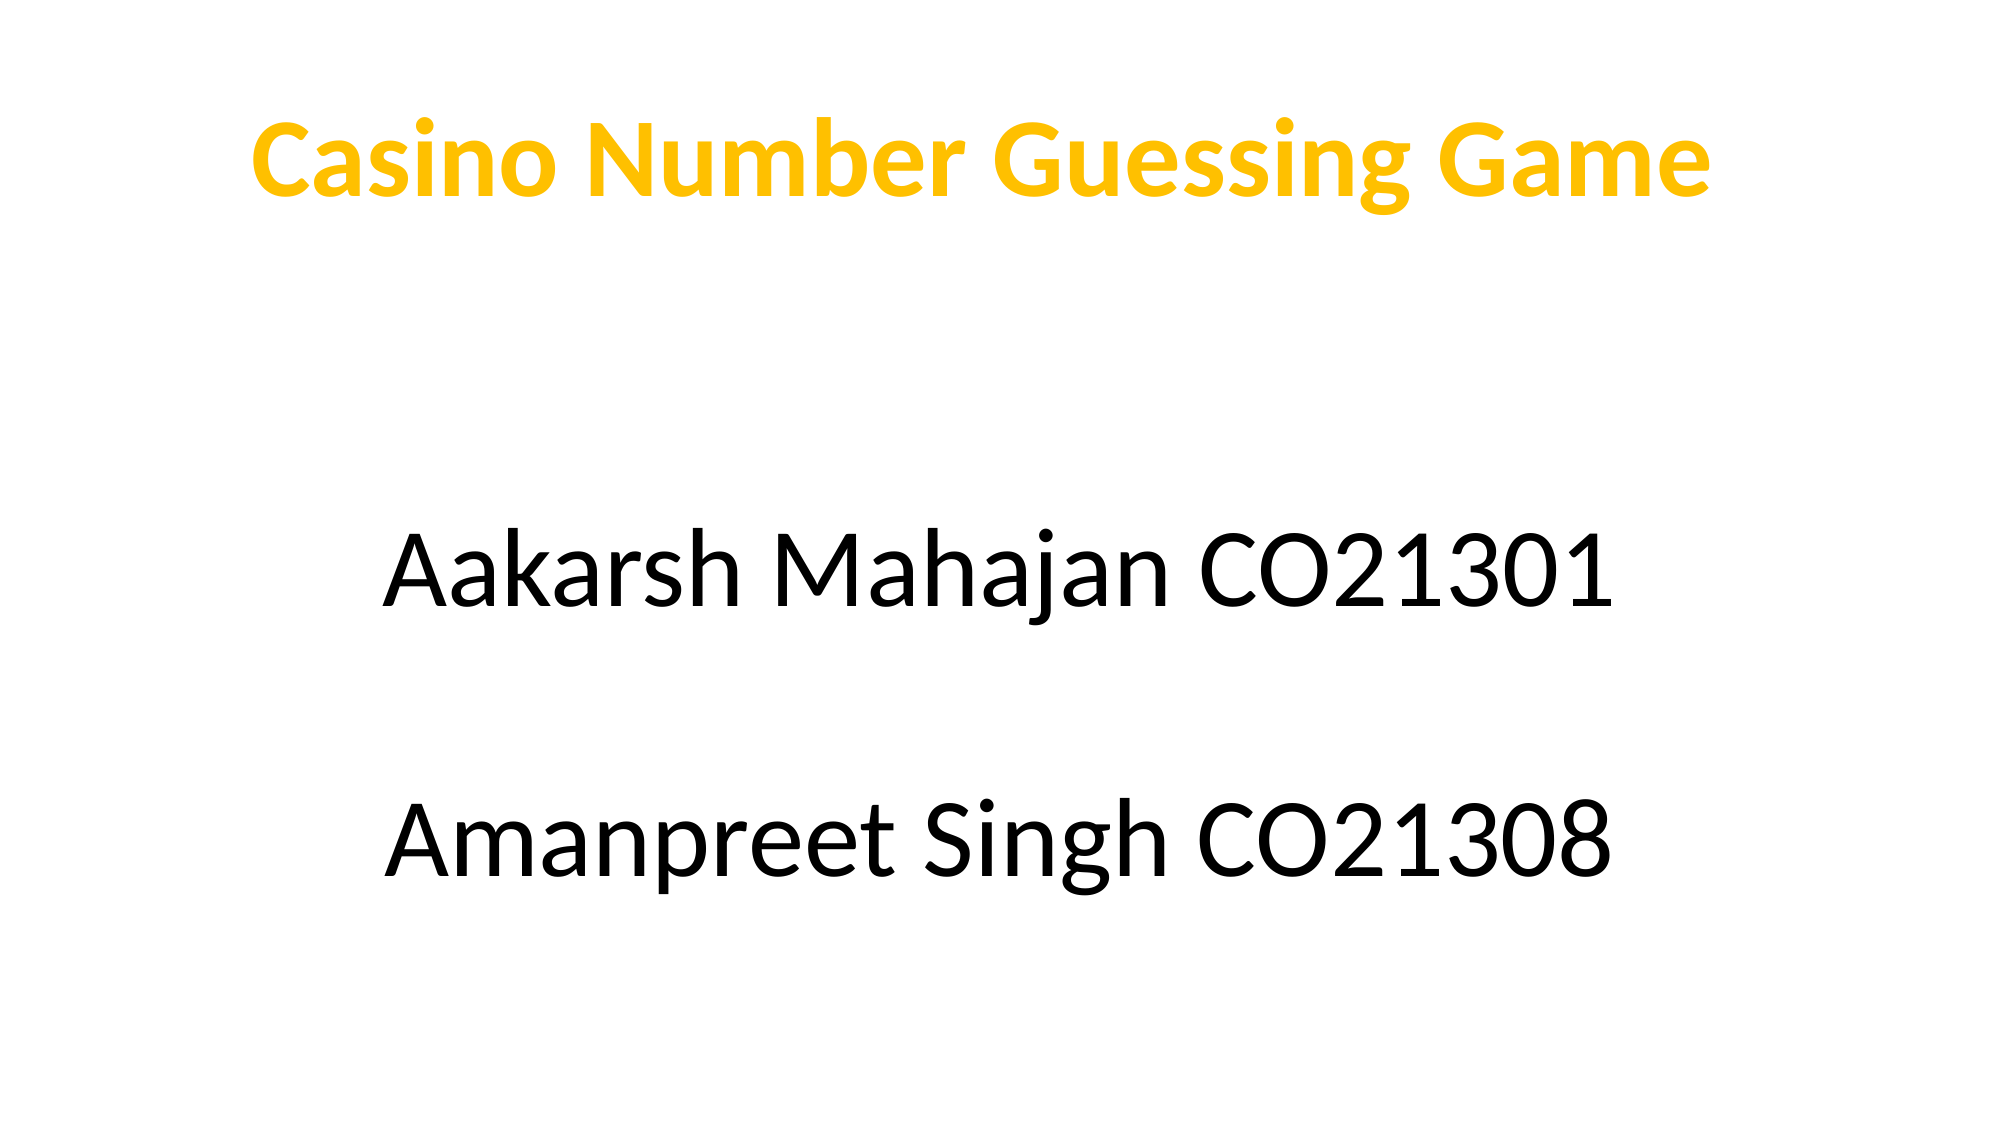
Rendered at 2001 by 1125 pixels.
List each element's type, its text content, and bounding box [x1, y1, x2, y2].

text_box Aakarsh Mahajan CO21301 Amanpreet Singh CO21308 [367, 486, 1633, 907]
text_box Casino Number Guessing Game [236, 76, 1730, 227]
